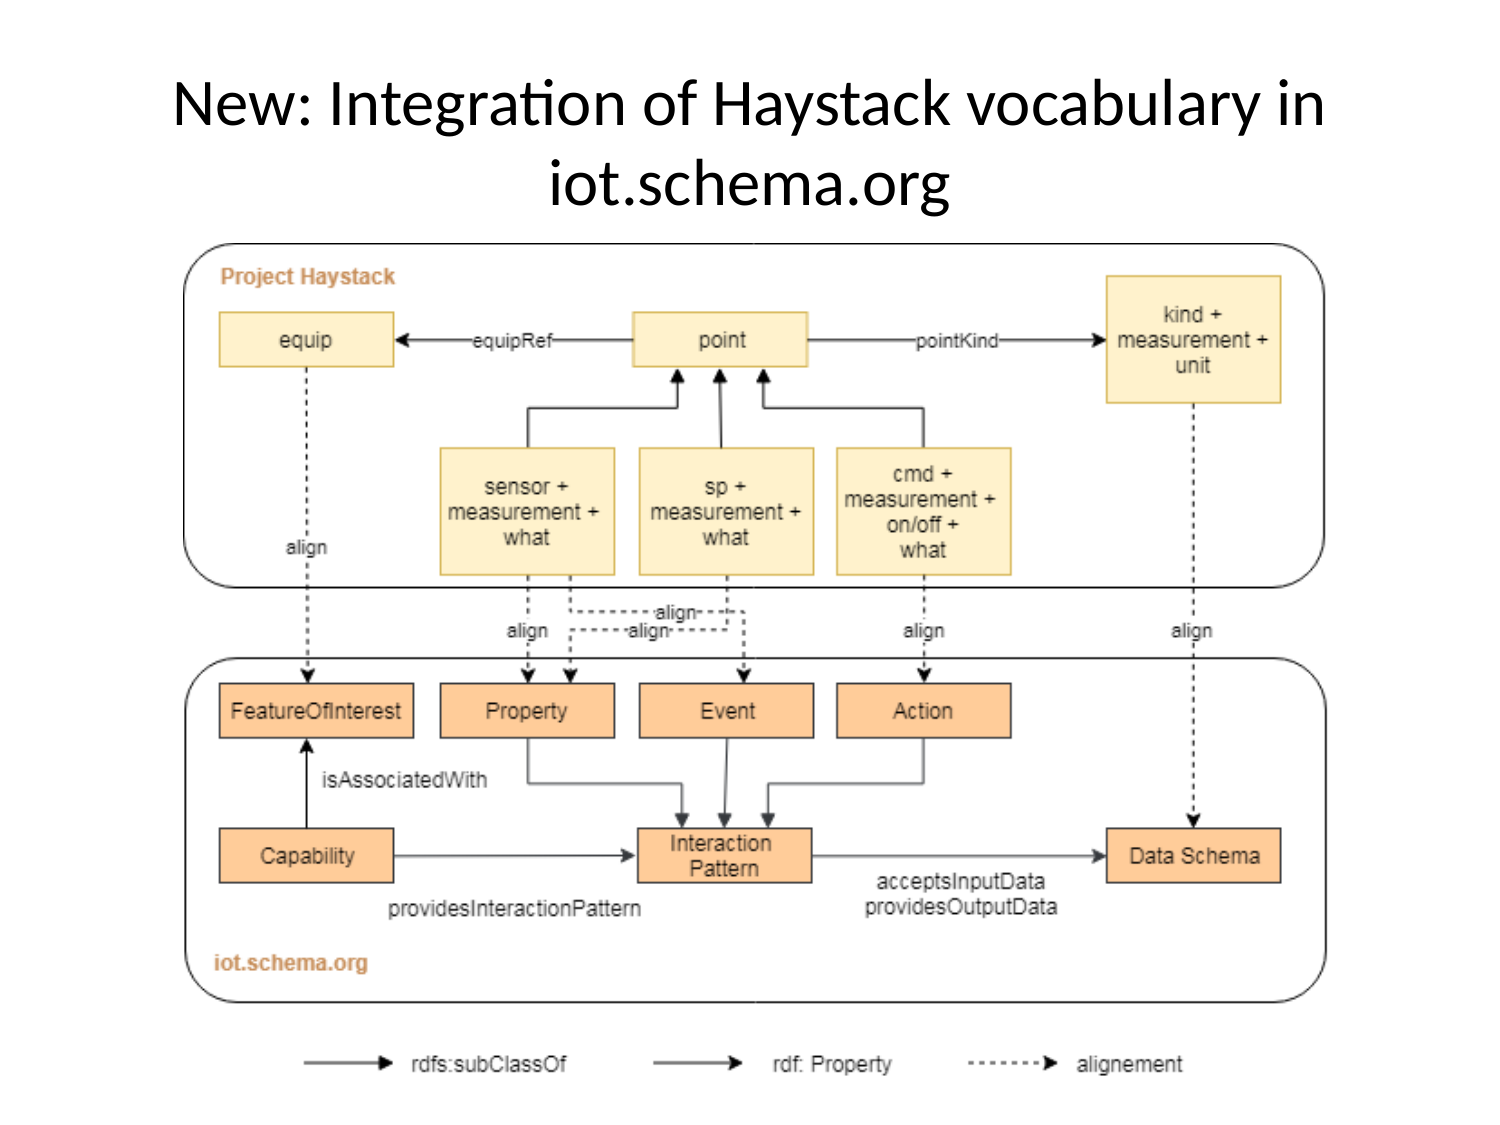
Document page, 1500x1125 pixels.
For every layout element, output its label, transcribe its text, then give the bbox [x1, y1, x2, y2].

title New: Integration of Haystack vocabulary in iot.schema.org [75, 45, 1425, 233]
picture [182, 242, 1329, 1085]
